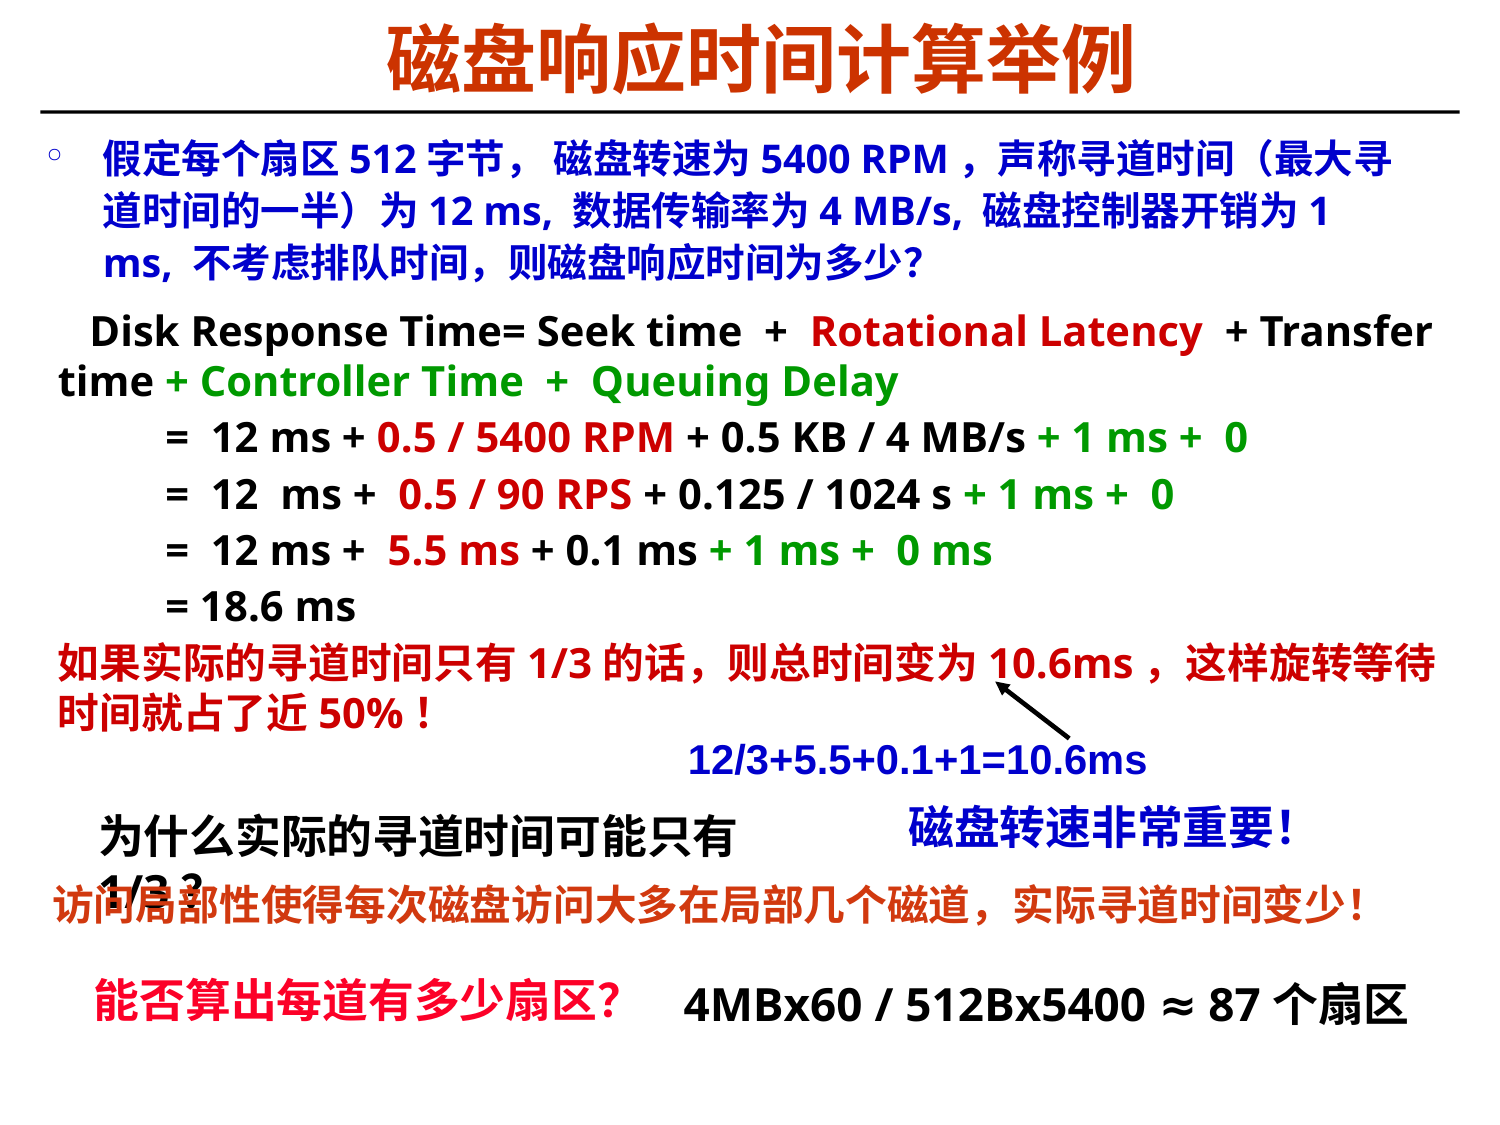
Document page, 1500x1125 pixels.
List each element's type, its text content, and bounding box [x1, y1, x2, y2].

text_box 磁盘转速非常重要！ [893, 790, 1419, 861]
text_box 访问局部性使得每次磁盘访问大多在局部几个磁道，实际寻道时间变少！ [37, 871, 1443, 937]
text_box 4MBx60 / 512Bx5400 ≈ 87个扇区 [668, 968, 1464, 1039]
text_box 为什么实际的寻道时间可能只有1/3？ [83, 799, 886, 871]
text_box 12/3+5.5+0.1+1=10.6ms [673, 725, 1274, 790]
title 磁盘响应时间计算举例 [38, 20, 1485, 109]
text_box Disk Response Time= Seek time + Rotational Latency + Transfer time + Controller Time + Queuing Delay = 12 ms + 0.5 / 5400 RPM + 0.5 KB / 4 MB/s + 1 ms + 0 = 12 ms + 0.5 / 90 RPS + 0.125 / 1024 s + 1 ms + 0 = 12 ms + 5.5 ms + 0.1 ms + 1 ms + 0 ms = 18.6 ms 如果实际的寻道时间只有1/3的话，则总时间变为10.6ms，这样旋转等待时间就占了近50%！ [43, 297, 1471, 744]
text_box [995, 681, 1070, 739]
text_box 能否算出每道有多少扇区？ [79, 964, 684, 1035]
list 假定每个扇区512字节， 磁盘转速为5400 RPM，声称寻道时间（最大寻道时间的一半）为12 ms, 数据传输率为4 MB/s, 磁盘控制器开销为1 ms, 不考虑排队时间，则磁盘响应时间为多少？ [31, 121, 1417, 310]
